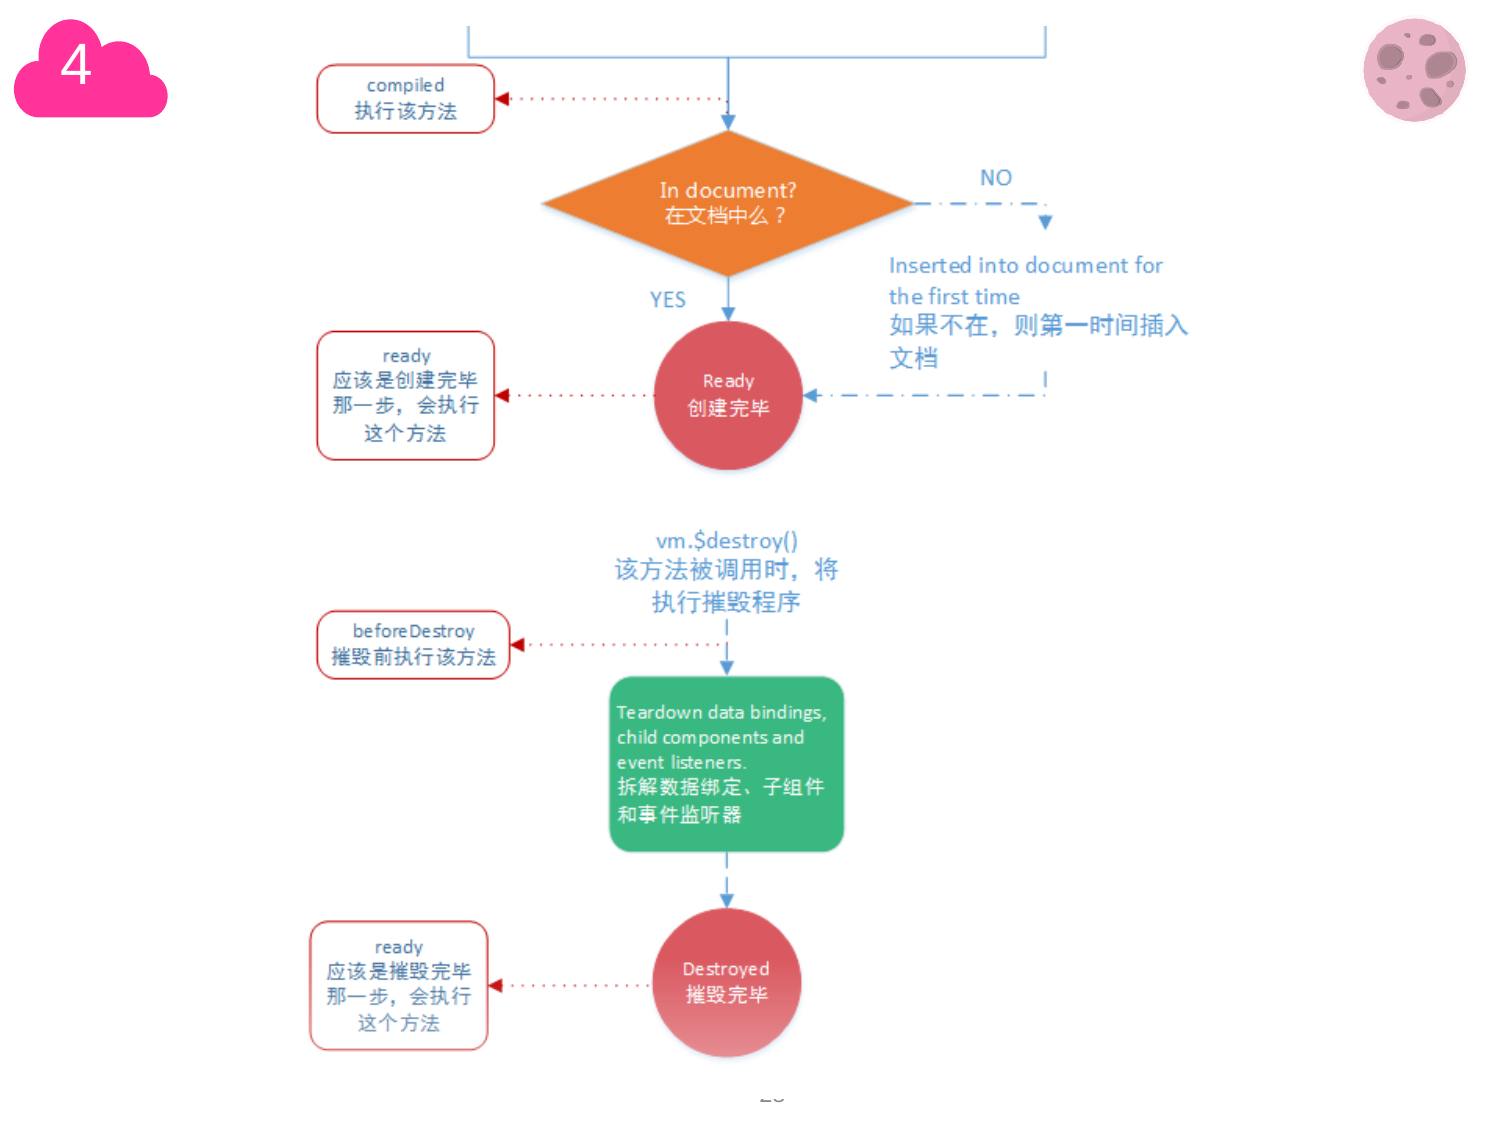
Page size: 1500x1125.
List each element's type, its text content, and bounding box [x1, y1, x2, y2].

slide_number 28 [712, 1099, 833, 1125]
picture [295, 26, 1205, 1099]
